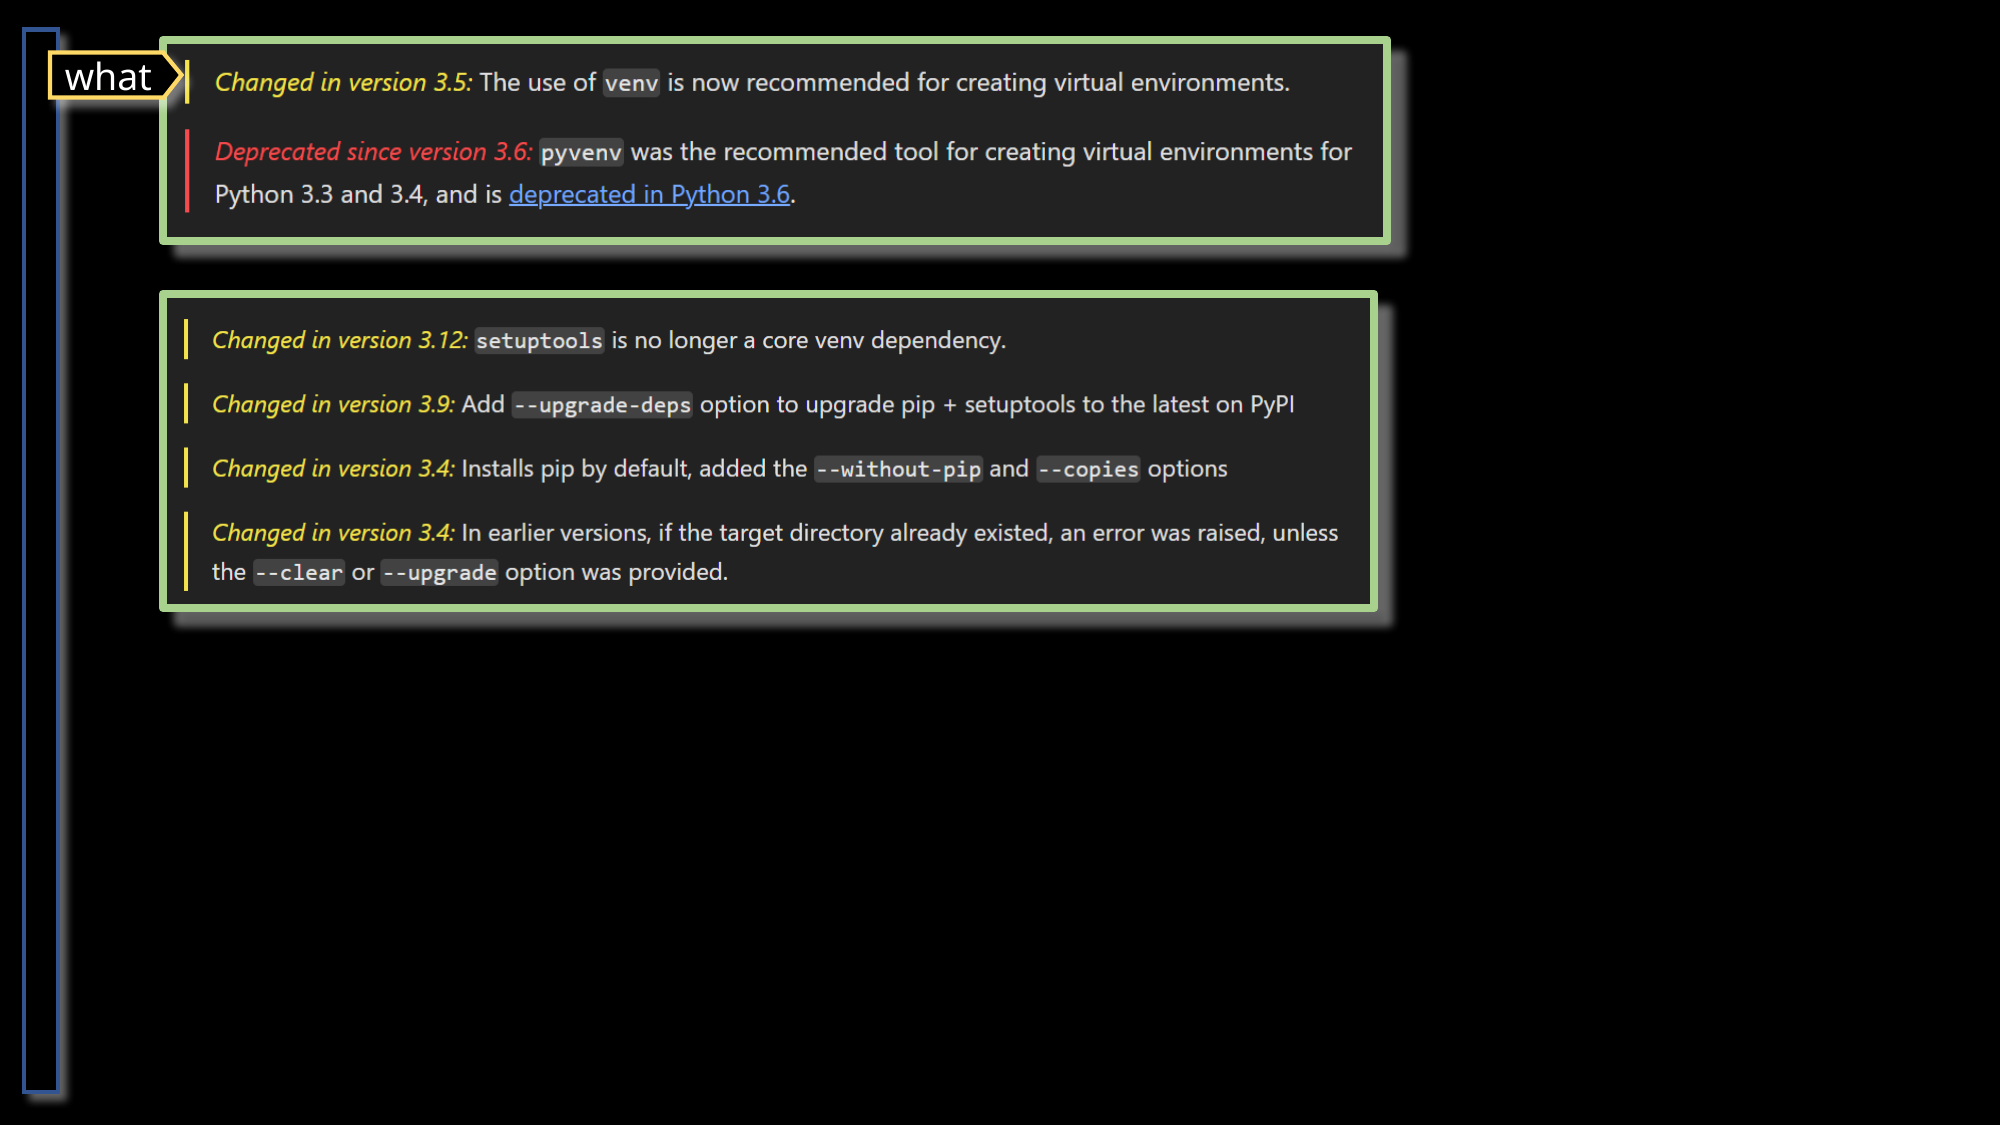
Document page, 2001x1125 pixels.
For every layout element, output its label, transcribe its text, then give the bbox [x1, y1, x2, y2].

picture [166, 298, 1370, 604]
text_box [23, 28, 59, 1093]
title 3. venv [0, 0, 134, 152]
picture [166, 44, 1384, 237]
text_box what [50, 52, 166, 98]
